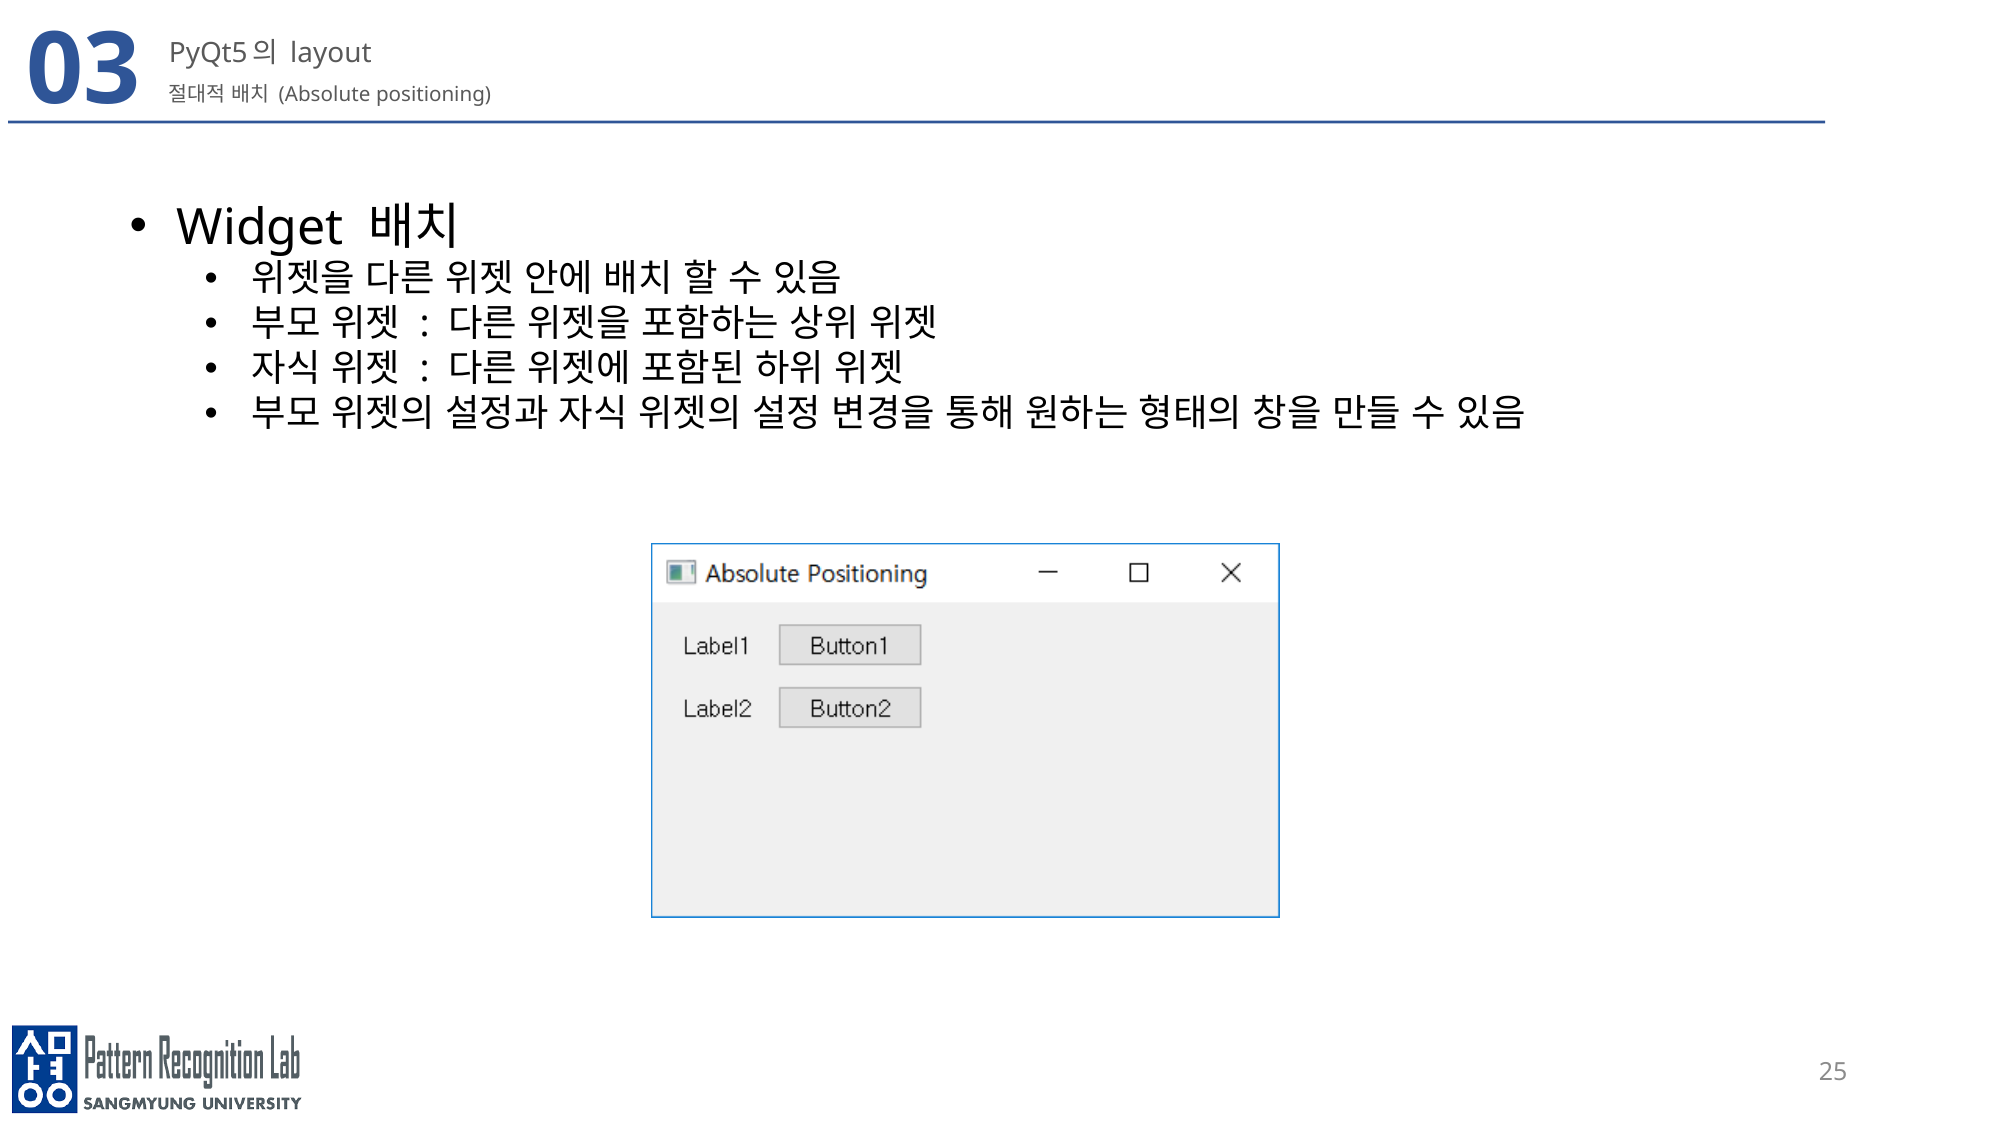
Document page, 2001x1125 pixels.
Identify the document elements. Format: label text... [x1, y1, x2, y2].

list 절대적 배치 (Absolute positioning) [173, 75, 1879, 114]
title PyQt5의 layout [173, 30, 1879, 75]
list 03 [10, 9, 173, 127]
picture [8, 1022, 312, 1118]
picture [651, 543, 1280, 918]
slide_number 25 [1412, 1042, 1863, 1103]
text_box Widget 배치 위젯을 다른 위젯 안에 배치 할 수 있음 부모 위젯 : 다른 위젯을 포함하는 상위 위젯 자식 위젯 : 다른 위젯에 포함된 하위 위젯 부모 위젯의 설정과 자식 위젯의 설정 변경을 통해 원하는 형태의 창을 만들 수 있음 [114, 187, 1816, 442]
